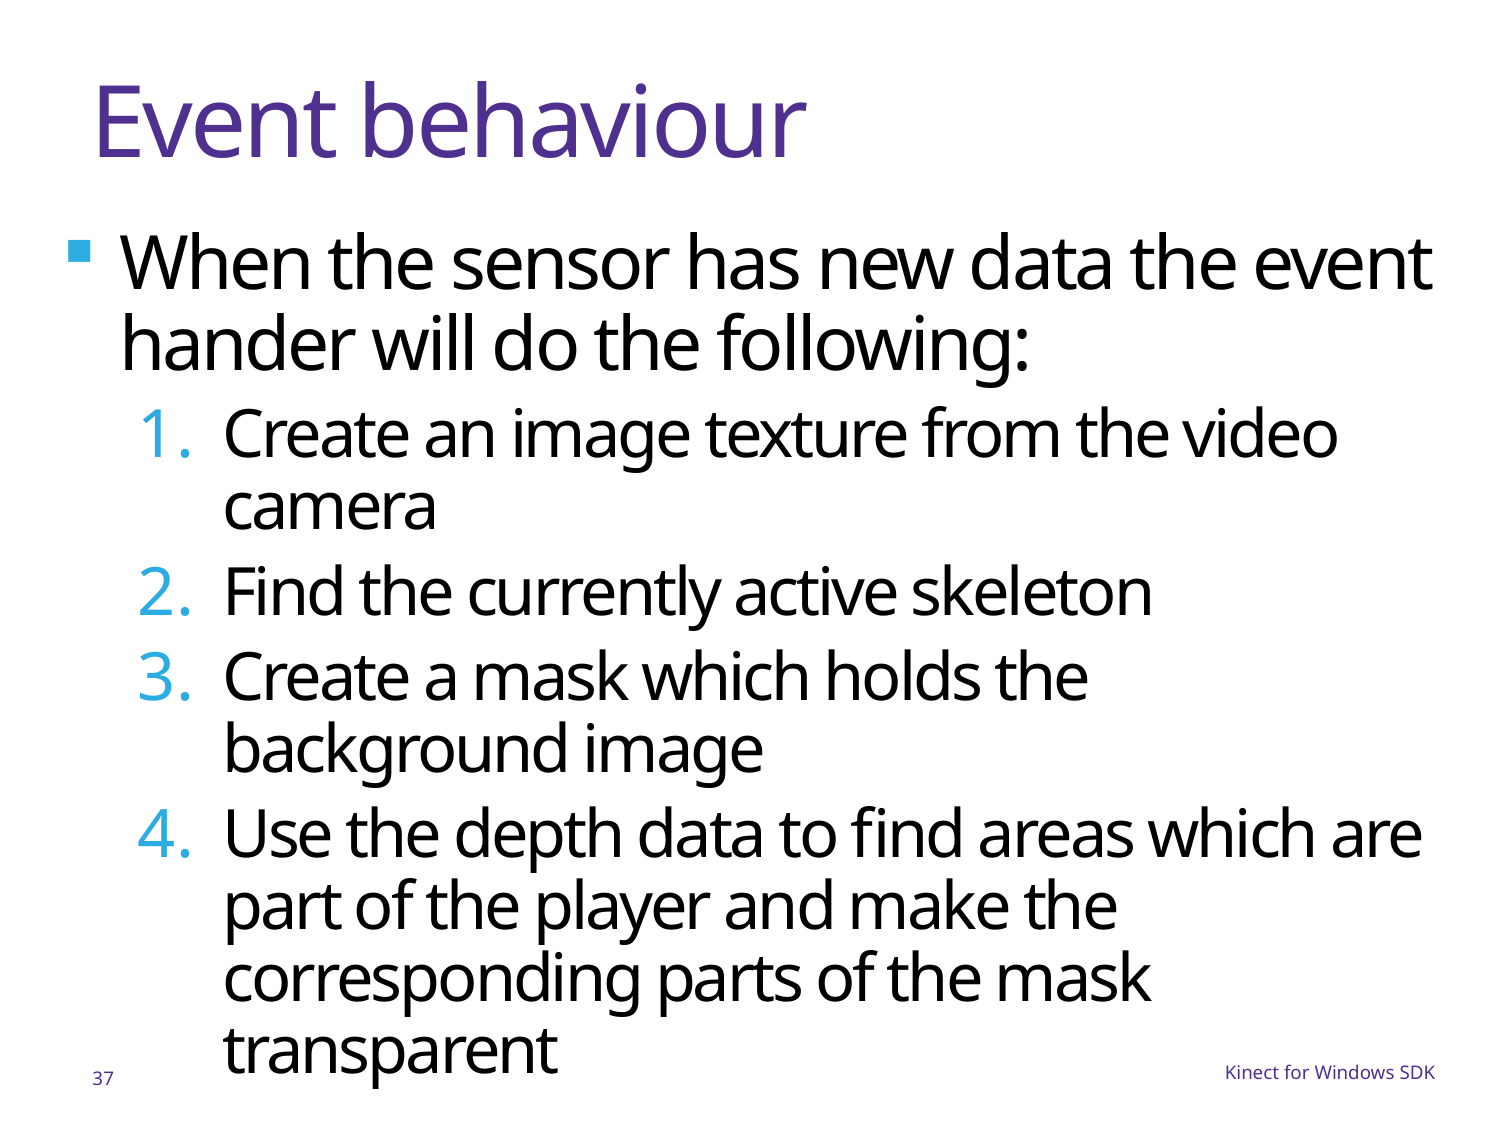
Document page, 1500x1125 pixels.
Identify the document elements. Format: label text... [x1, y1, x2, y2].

title Event behaviour [90, 70, 1463, 180]
list When the sensor has new data the event hander will do the following: Create an image texture from the video camera Find the currently active skeleton Create a mask which holds the background image Use the depth data to find areas which are part of the player and make the corresponding parts of the mask transparent [62, 224, 1435, 963]
slide_number 37 [0, 1053, 114, 1107]
